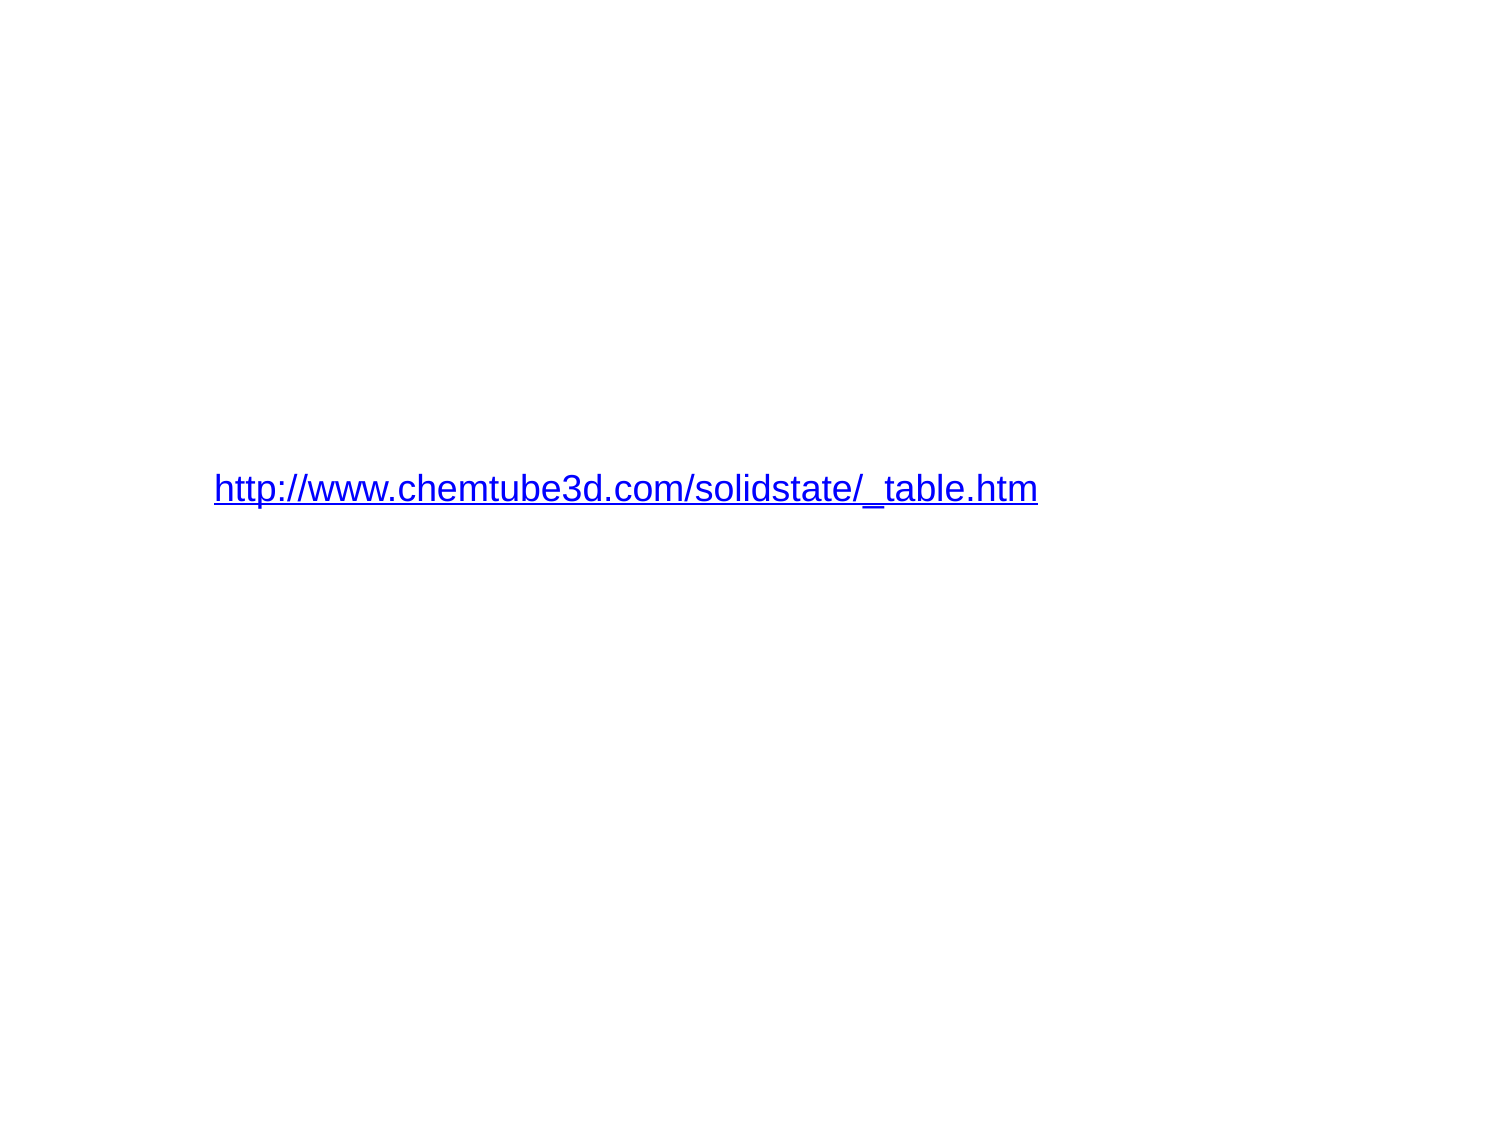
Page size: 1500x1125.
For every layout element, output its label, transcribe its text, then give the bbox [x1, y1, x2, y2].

text_box http://www.chemtube3d.com/solidstate/_table.htm [199, 456, 1054, 561]
